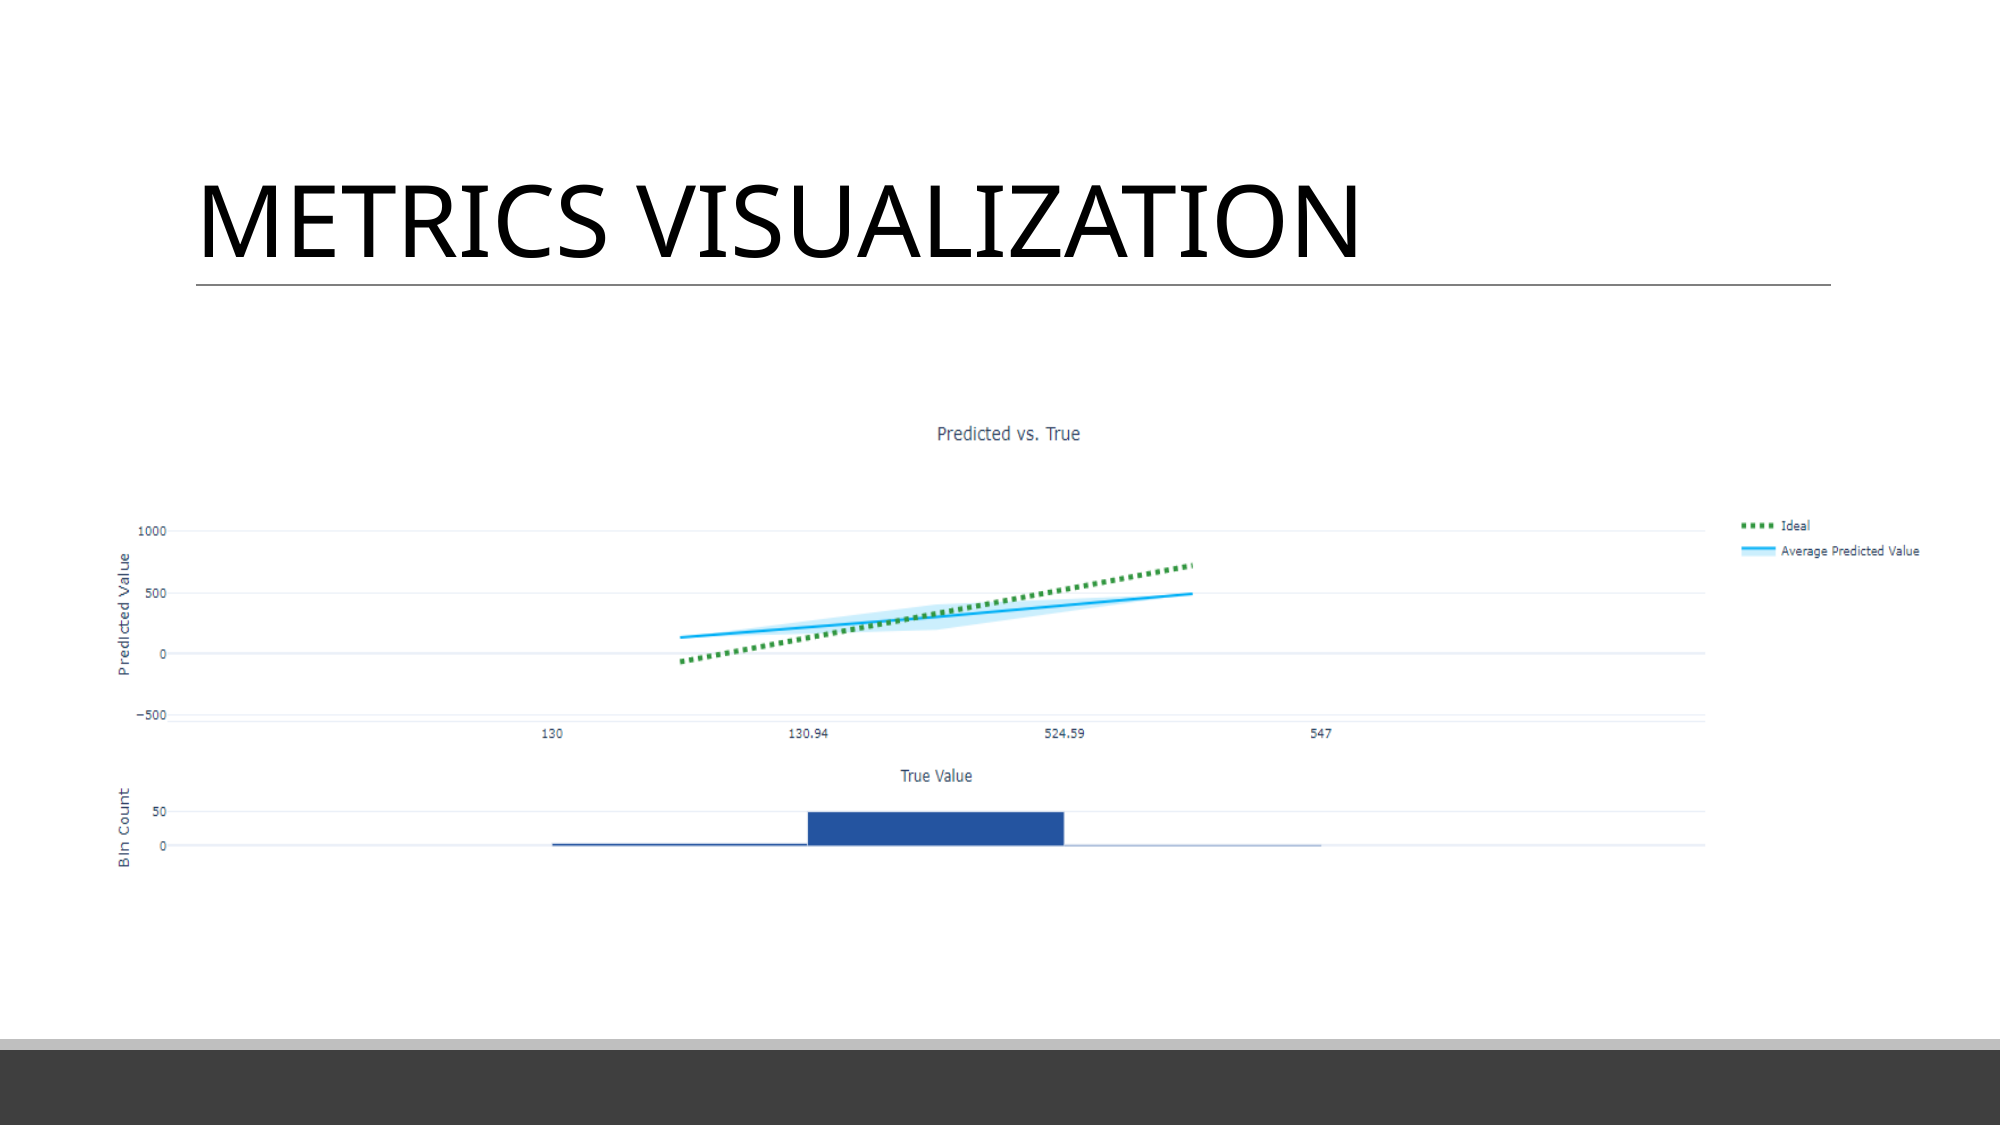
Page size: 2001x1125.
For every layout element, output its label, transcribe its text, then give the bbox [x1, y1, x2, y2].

title METRICS VISUALIZATION [180, 47, 1830, 285]
picture [78, 414, 1922, 898]
